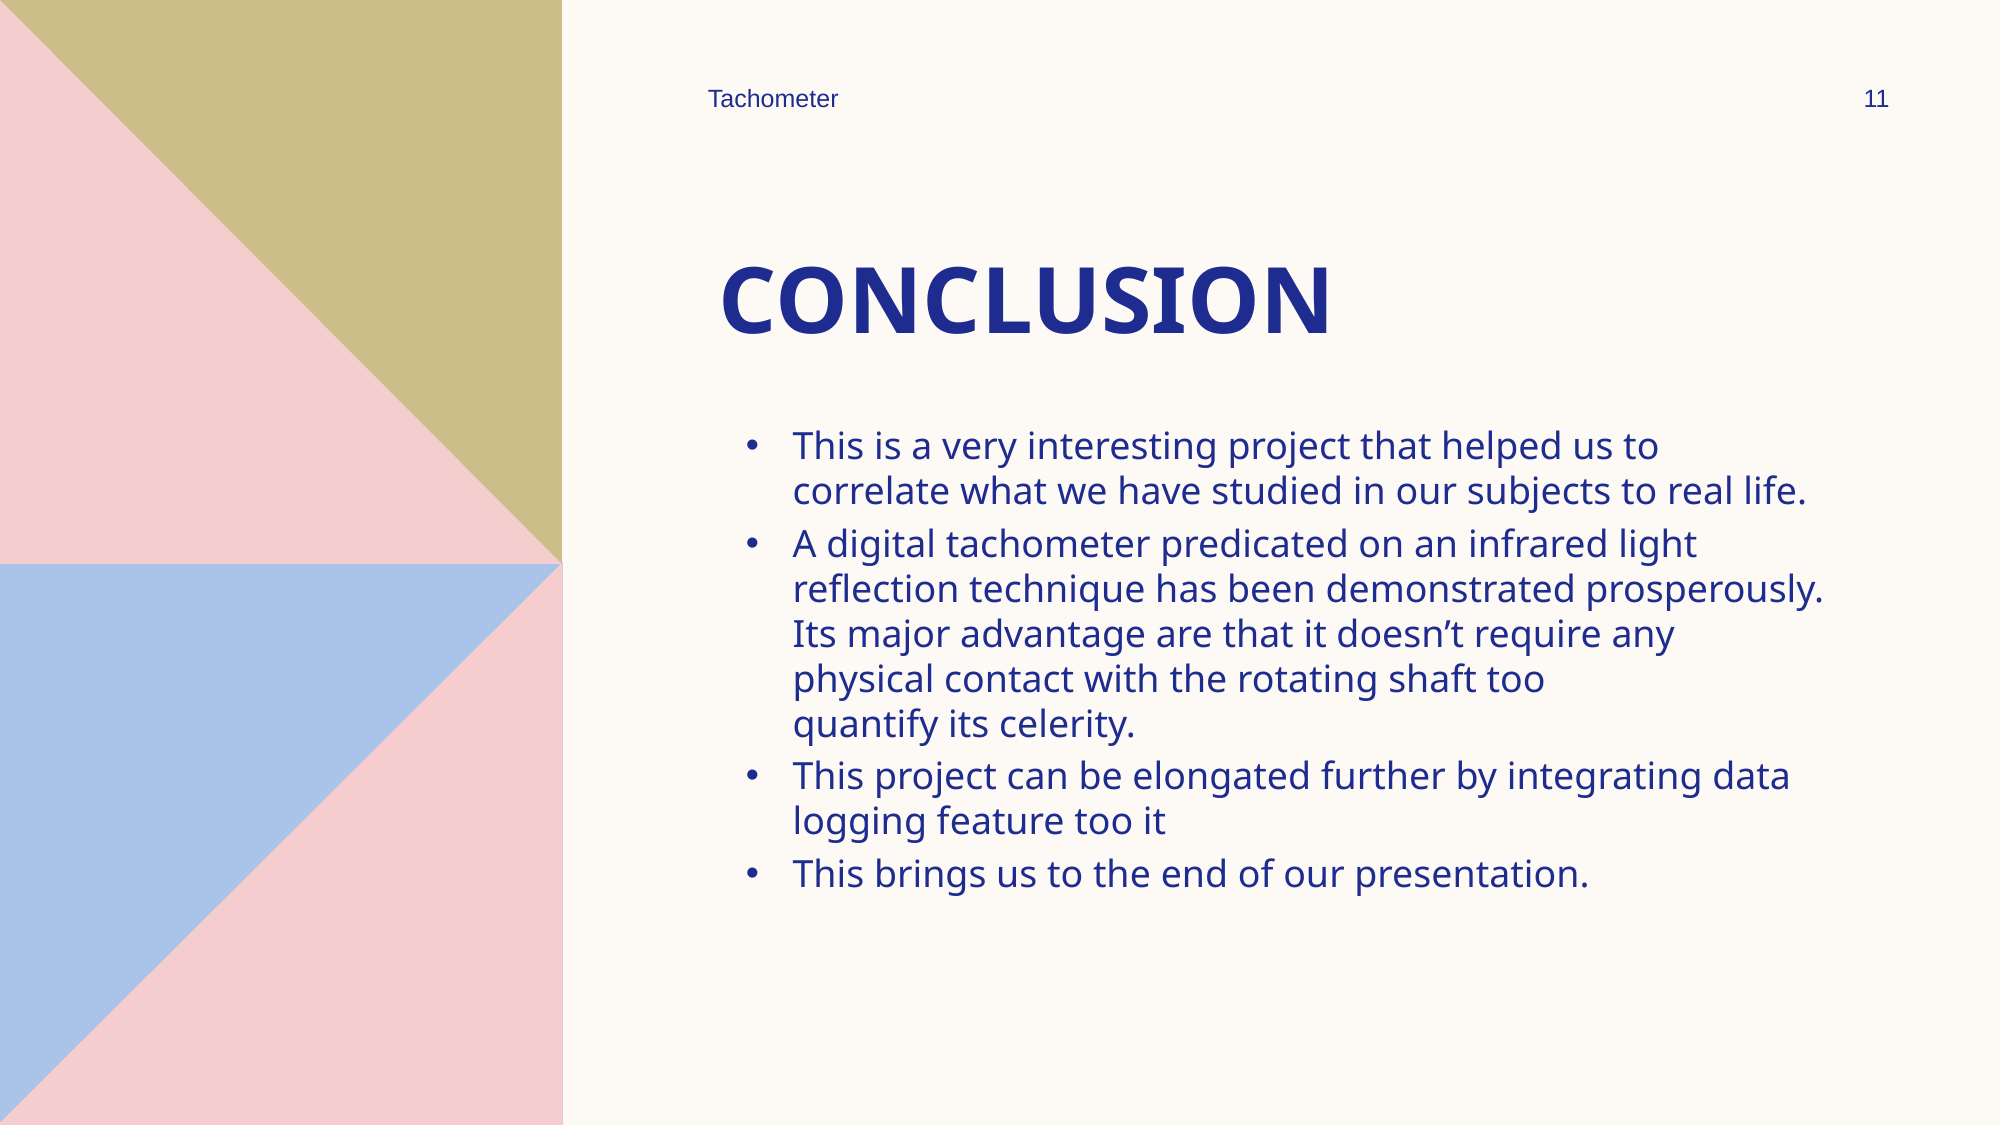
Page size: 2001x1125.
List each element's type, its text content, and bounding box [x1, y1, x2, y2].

footer Tachometer [693, 75, 1218, 120]
slide_number 11 [1795, 75, 1958, 120]
title conclusion [704, 234, 1814, 361]
list This is a very interesting project that helped us to correlate what we have studied in our subjects to real life. A digital tachometer predicated on an infrared light reflection technique has been demonstrated prosperously. Its major advantage are that it doesn’t require any physical contact with the rotating shaft too quantify its celerity. This project can be elongated further by integrating data logging feature too it This brings us to the end of our presentation. [730, 414, 1841, 858]
